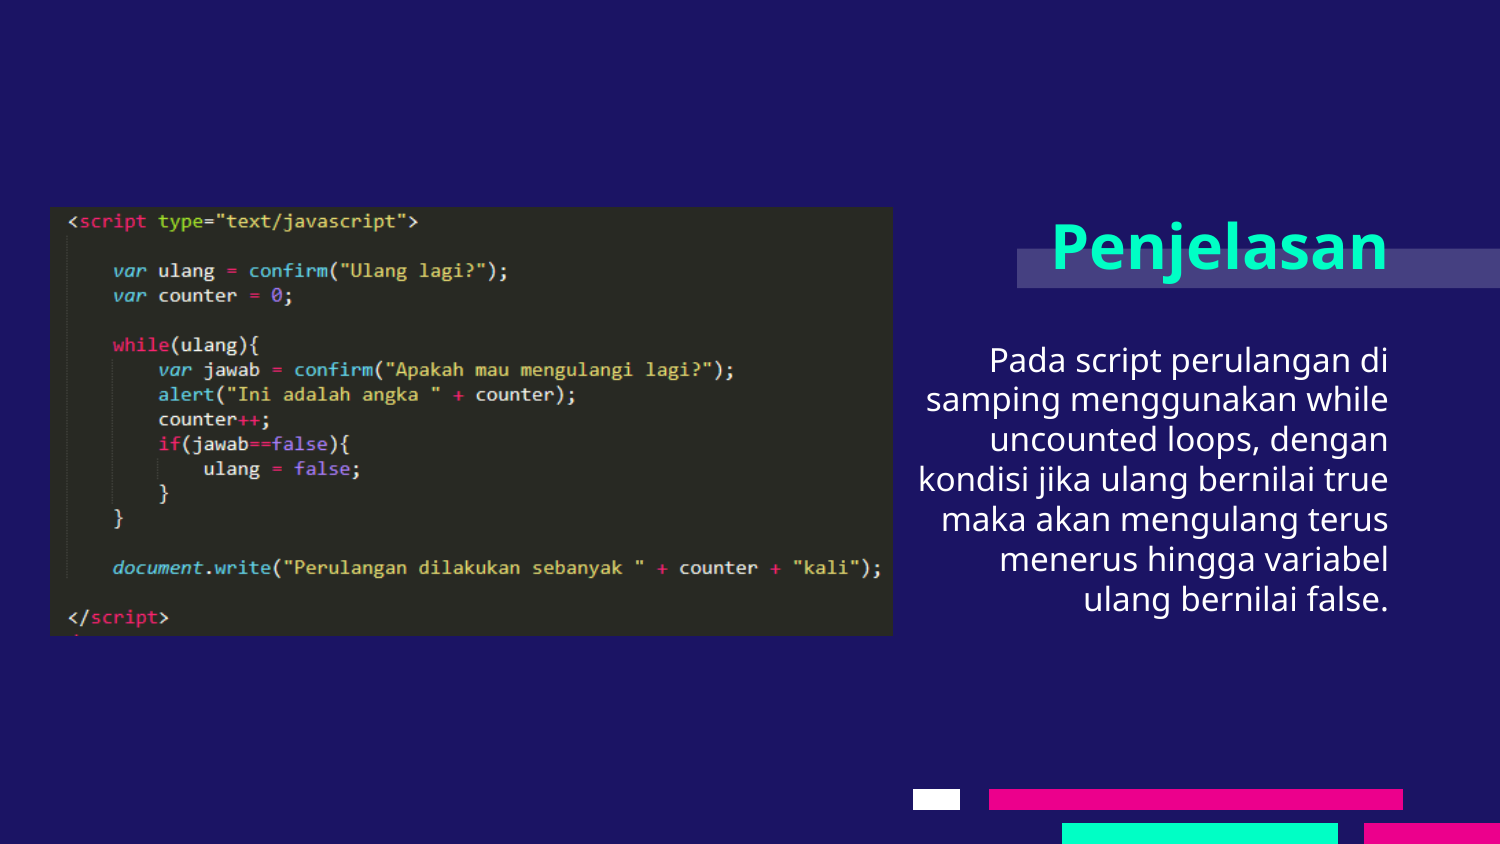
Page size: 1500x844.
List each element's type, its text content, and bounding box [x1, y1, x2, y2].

title Penjelasan [892, 191, 1405, 302]
picture [49, 207, 893, 637]
list Pada script perulangan di samping menggunakan while uncounted loops, dengan kondisi jika ulang bernilai true maka akan mengulang terus menerus hingga variabel ulang bernilai false. [892, 323, 1405, 674]
